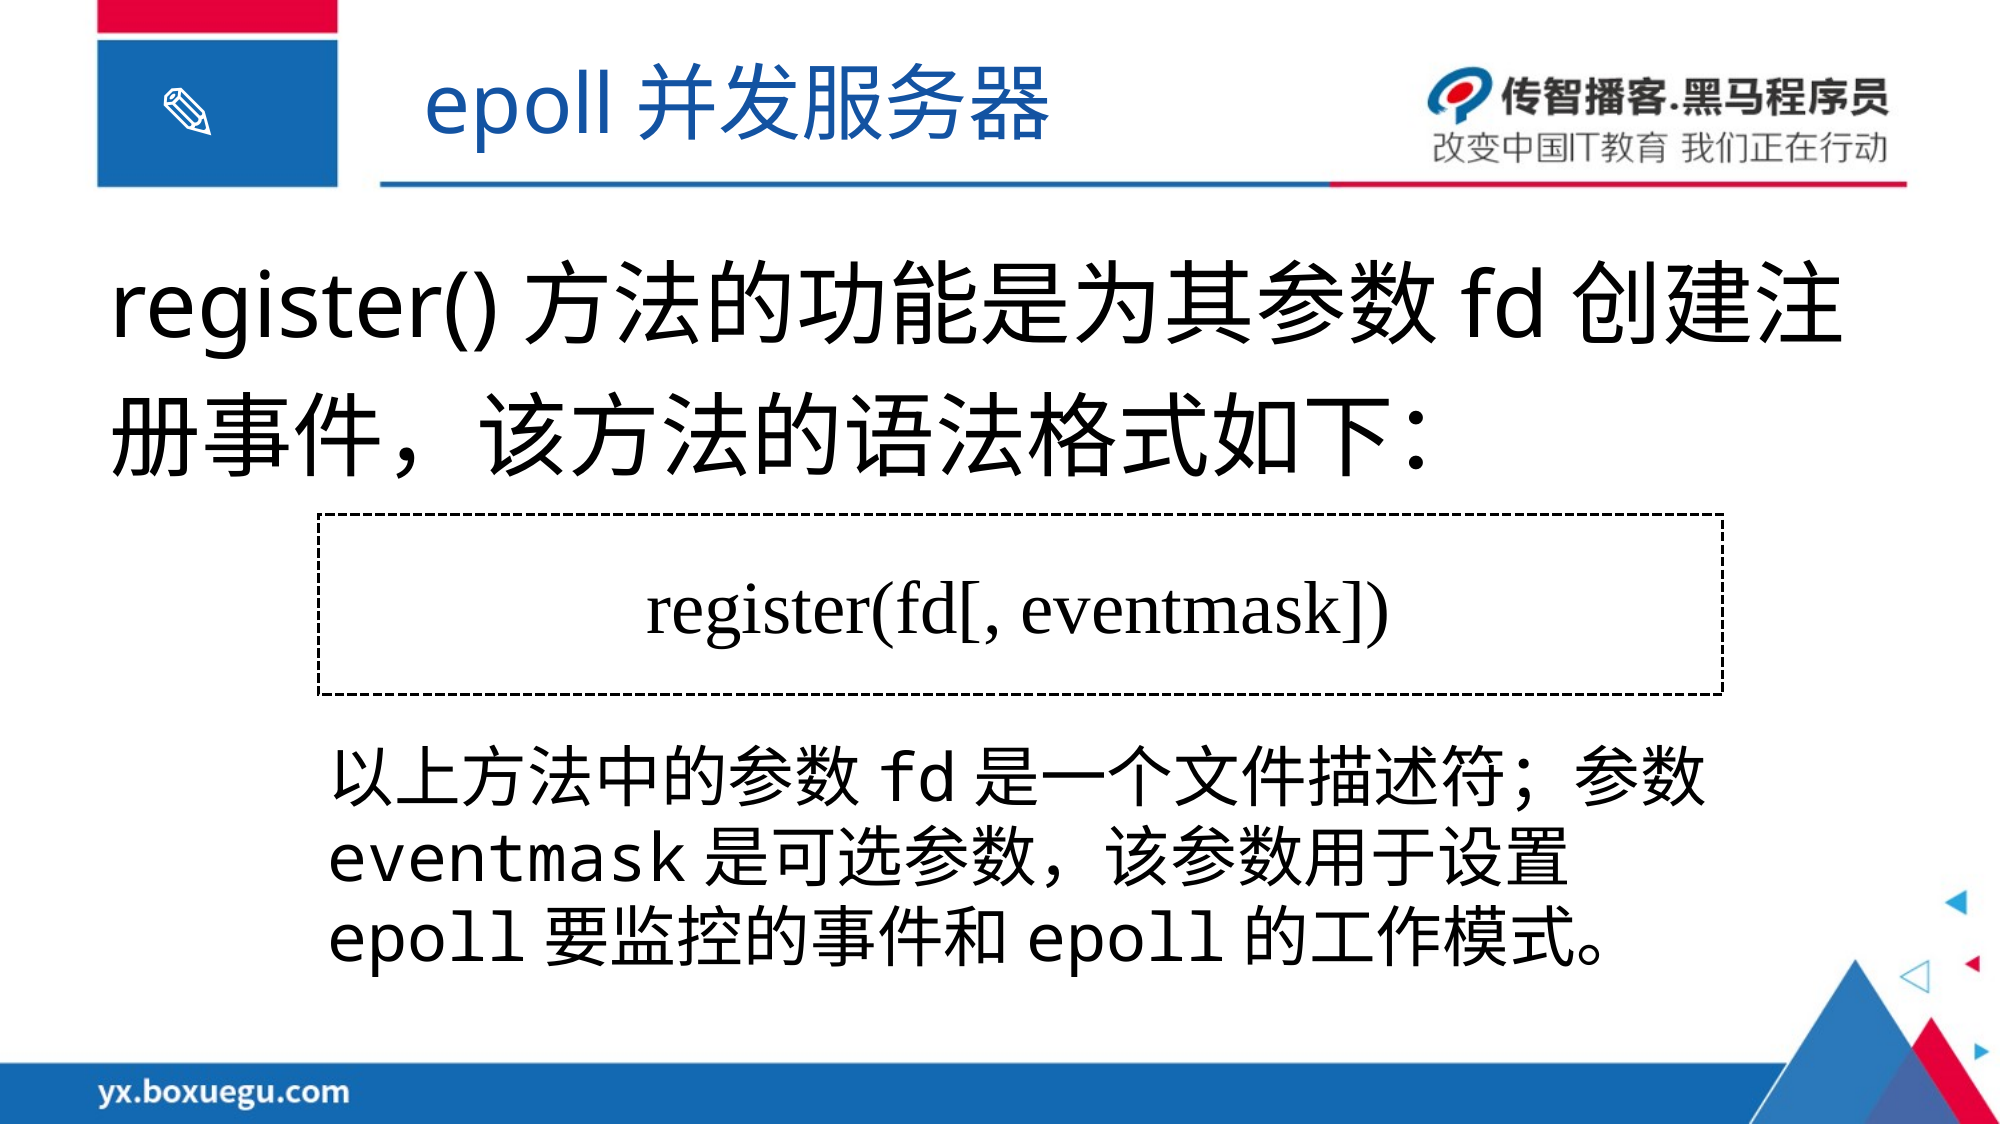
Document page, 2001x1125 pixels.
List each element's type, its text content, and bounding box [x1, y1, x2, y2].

text_box epoll并发服务器 [409, 43, 1292, 158]
text_box [318, 514, 1723, 695]
picture [0, 0, 2000, 1124]
text_box register(fd[, eventmask]) [631, 551, 1410, 657]
text_box 以上方法中的参数fd是一个文件描述符；参数eventmask是可选参数，该参数用于设置epoll要监控的事件和epoll的工作模式。 [312, 727, 1723, 982]
text_box register()方法的功能是为其参数fd创建注册事件，该方法的语法格式如下： [94, 216, 1938, 496]
